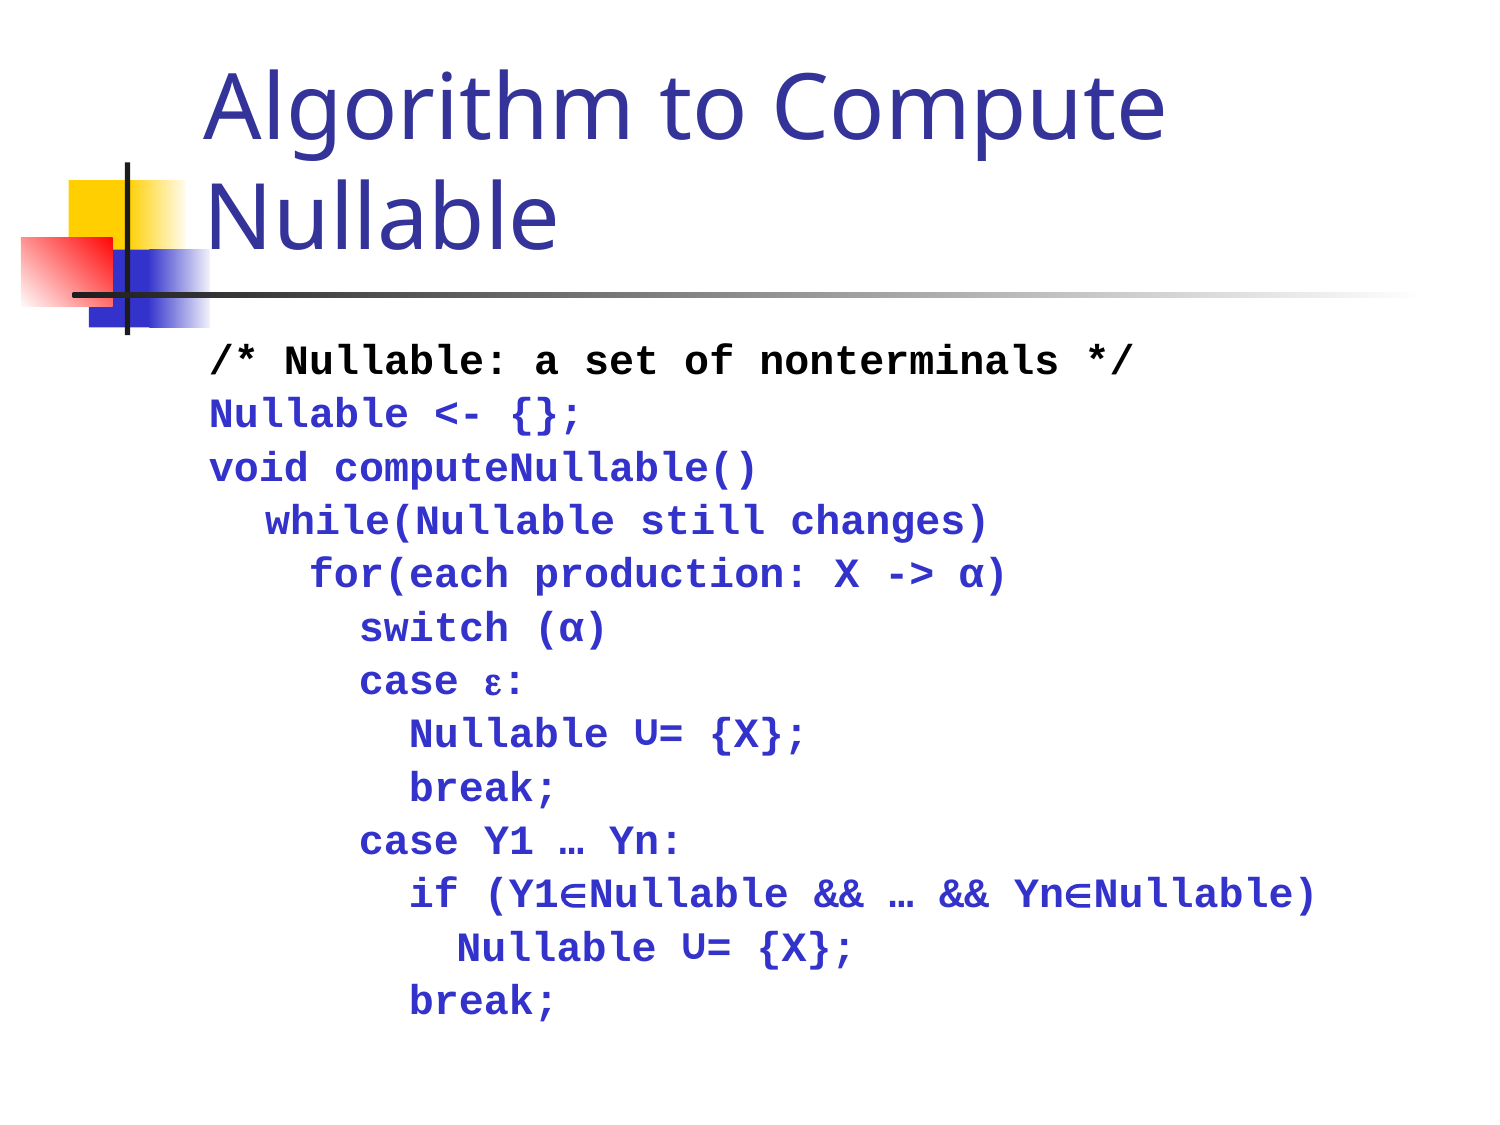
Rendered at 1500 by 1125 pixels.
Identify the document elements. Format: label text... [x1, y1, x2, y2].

title Algorithm to Compute Nullable [188, 35, 1468, 275]
list /* Nullable: a set of nonterminals */ Nullable <- {}; void computeNullable() while(Nullable still changes) for(each production: X -> α) switch (α) case : Nullable ∪= {X}; break; case Y1 … Yn: if (Y1Nullable && … && YnNullable) Nullable ∪= {X}; break; [193, 331, 1469, 1006]
